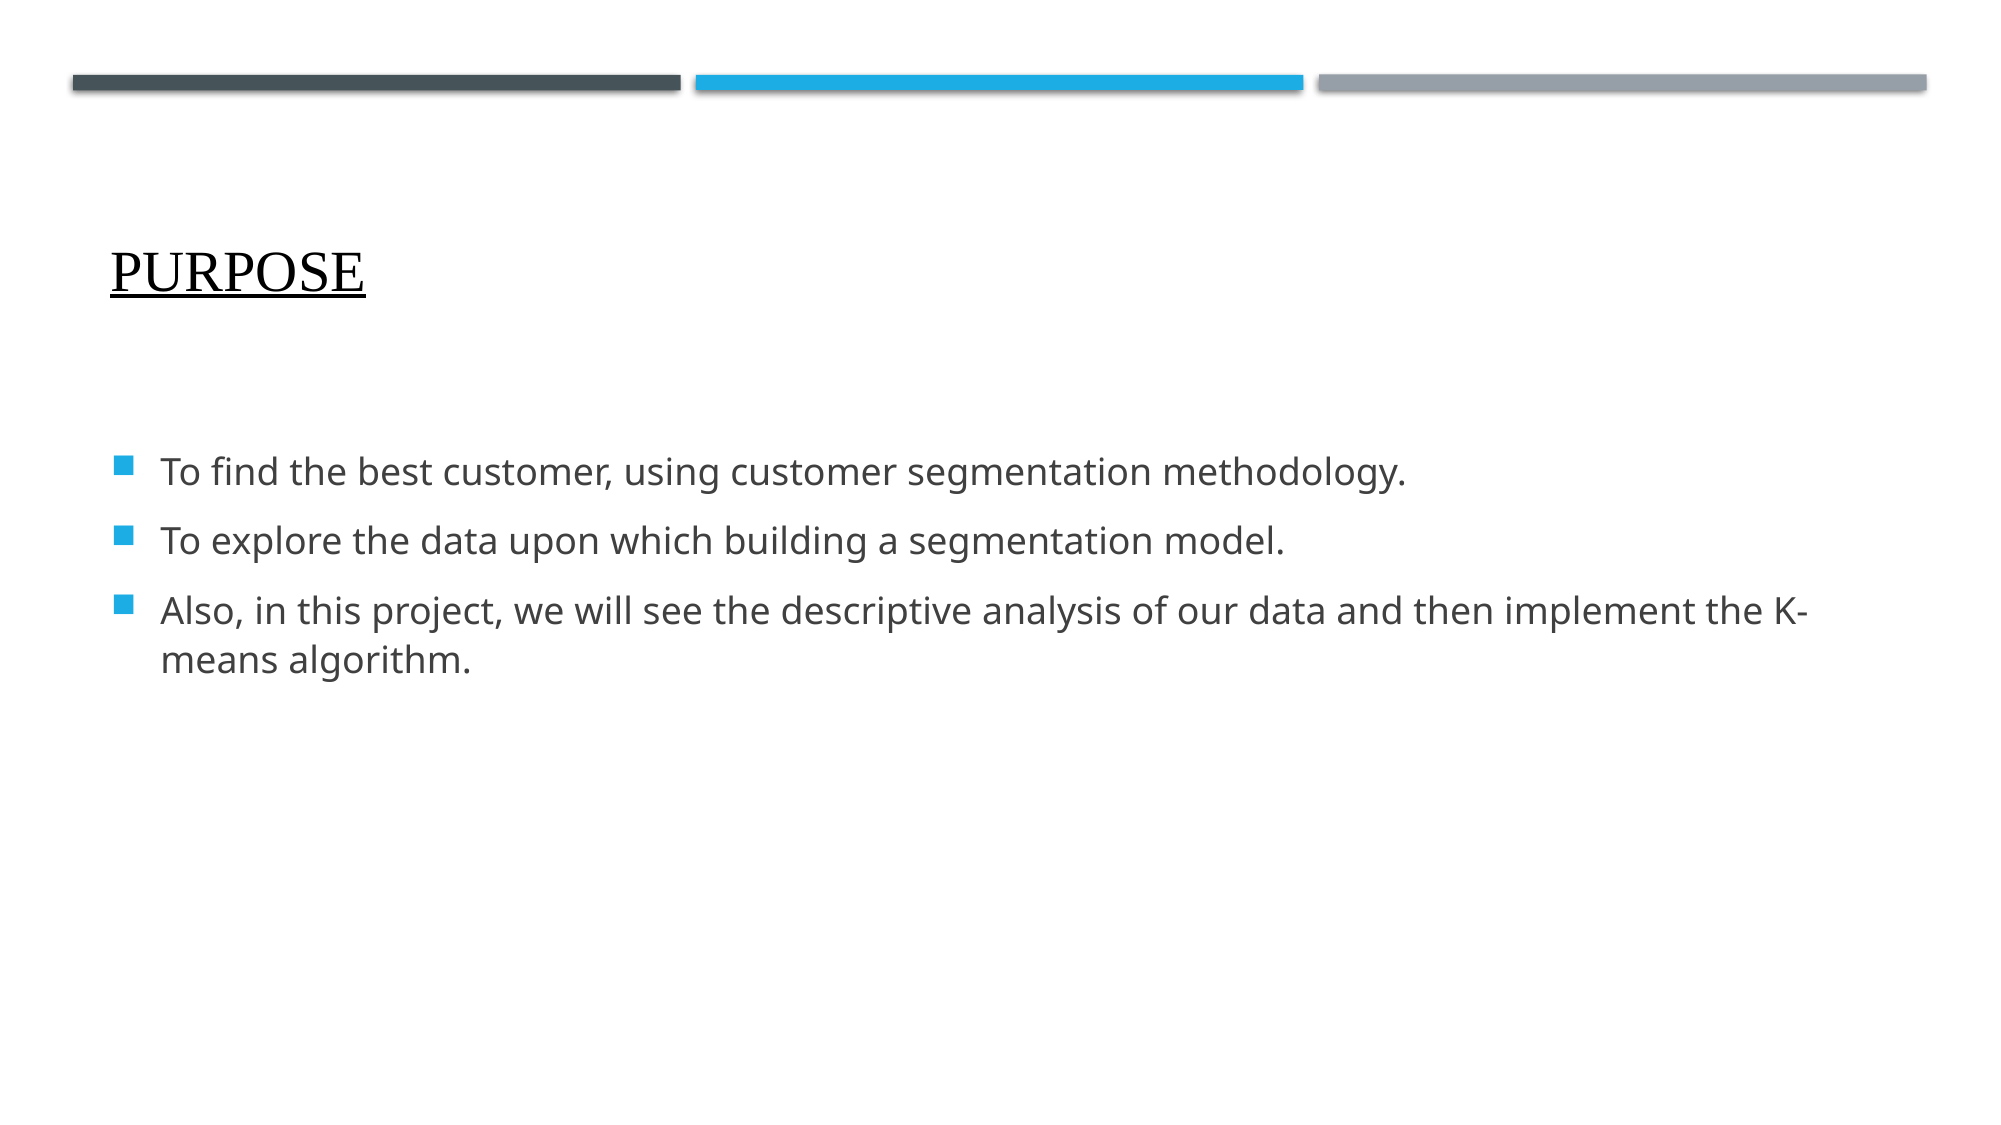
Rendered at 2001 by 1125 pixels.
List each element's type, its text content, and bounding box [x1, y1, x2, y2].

list To find the best customer, using customer segmentation methodology. To explore the data upon which building a segmentation model. Also, in this project, we will see the descriptive analysis of our data and then implement the K-means algorithm. [95, 336, 1905, 789]
title PURPOSE [95, 115, 1905, 311]
